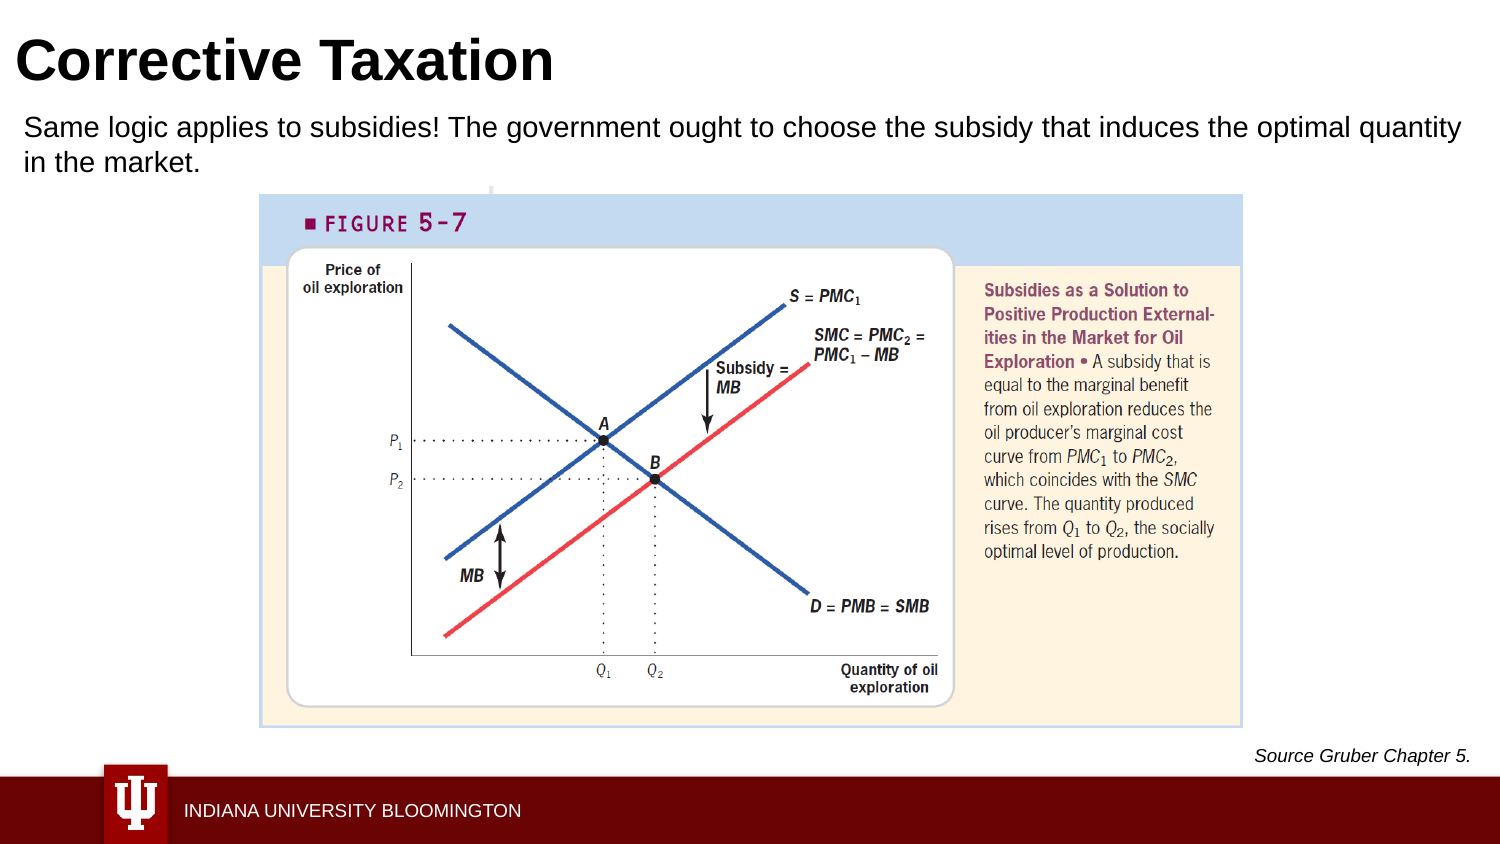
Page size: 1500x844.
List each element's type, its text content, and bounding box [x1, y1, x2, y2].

picture [256, 186, 1244, 728]
title Corrective Taxation [0, 0, 1500, 115]
text_box Source Gruber Chapter 5. [726, 736, 1492, 774]
text_box Same logic applies to subsidies! The government ought to choose the subsidy that induces the optimal quantity in the market. [8, 100, 1491, 186]
